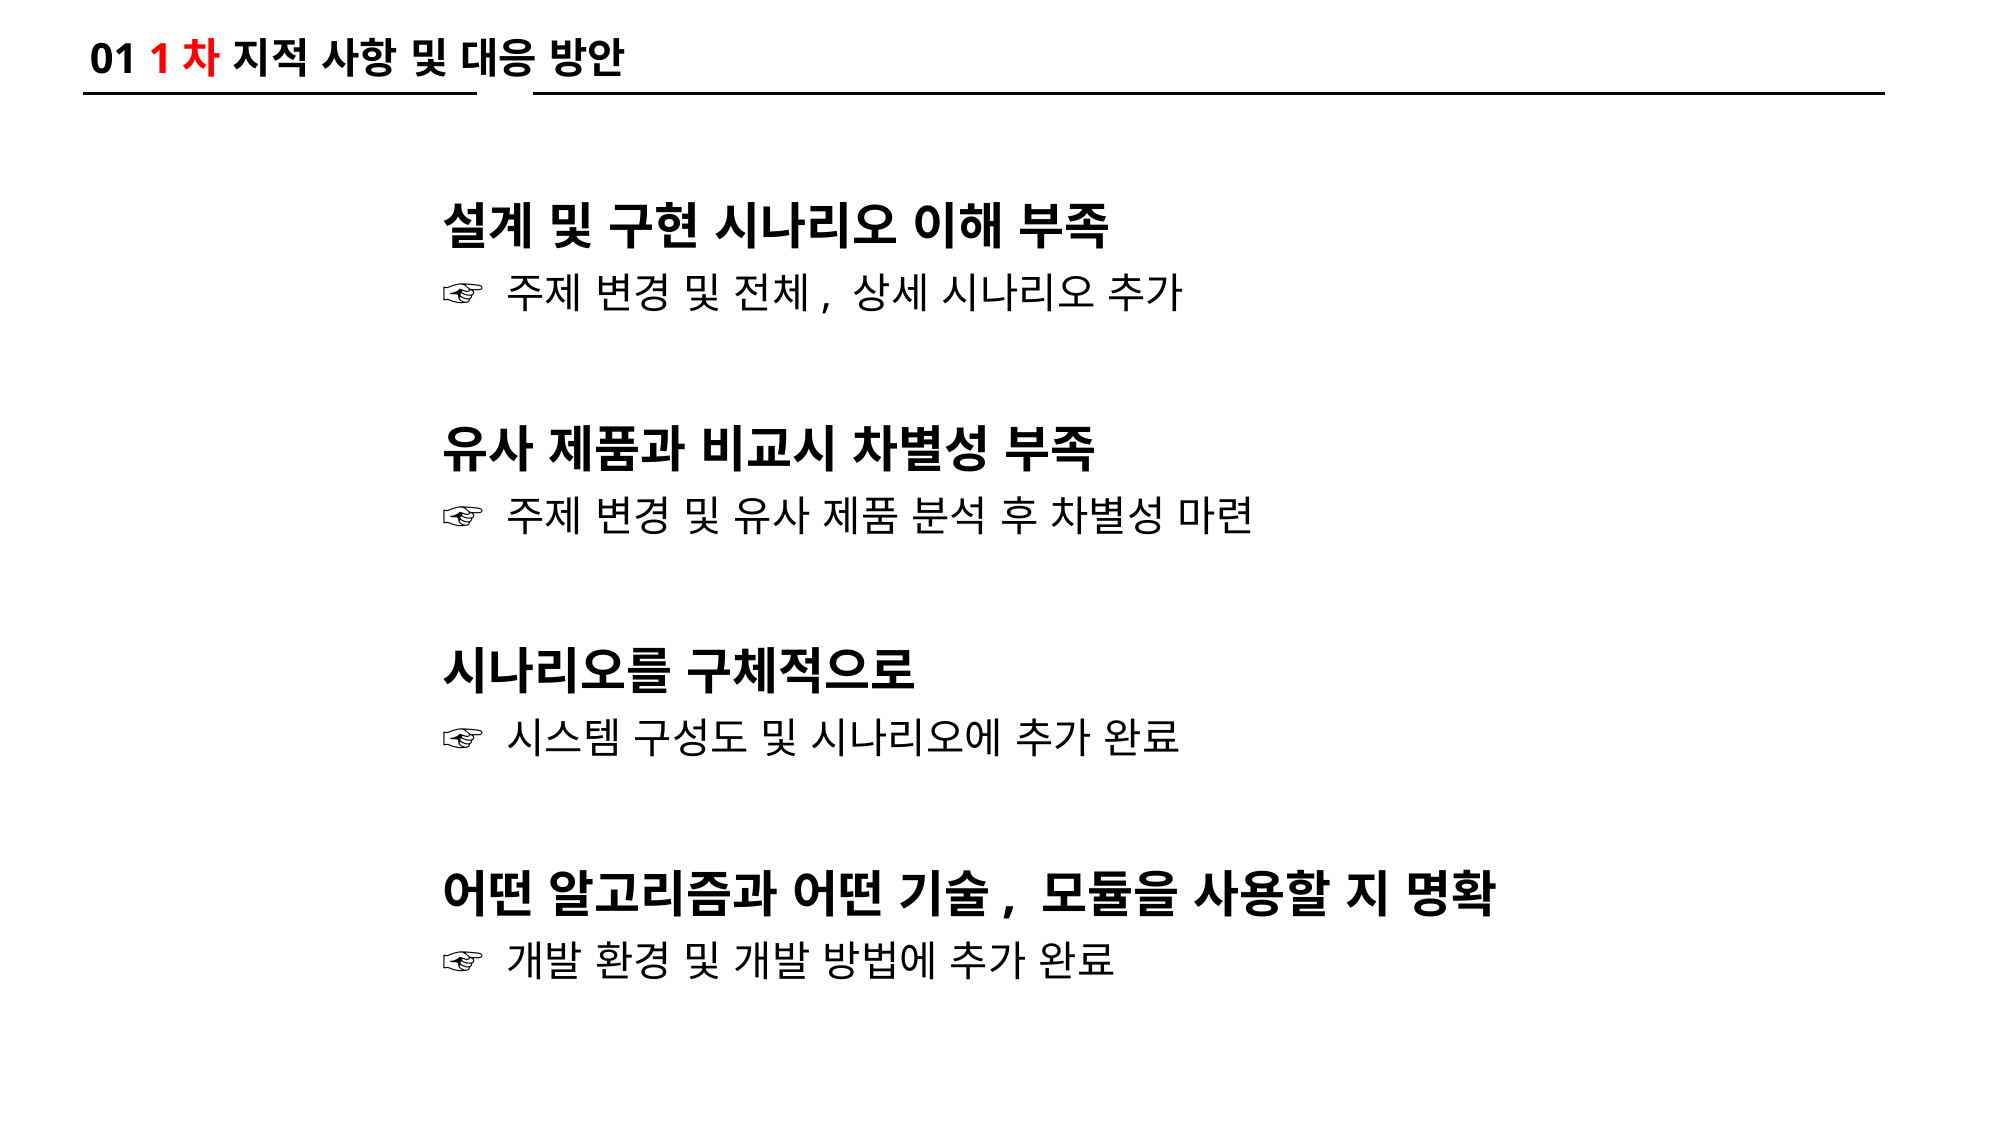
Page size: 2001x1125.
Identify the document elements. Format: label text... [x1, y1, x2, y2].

text_box 설계 및 구현 시나리오 이해 부족 ☞ 주제 변경 및 전체, 상세 시나리오 추가 유사 제품과 비교시 차별성 부족 ☞ 주제 변경 및 유사 제품 분석 후 차별성 마련 시나리오를 구체적으로 ☞ 시스템 구성도 및 시나리오에 추가 완료 어떤 알고리즘과 어떤 기술, 모듈을 사용할 지 명확 ☞ 개발 환경 및 개발 방법에 추가 완료 [427, 187, 1572, 1042]
text_box 01 1차 지적 사항 및 대응 방안 [74, 24, 795, 89]
